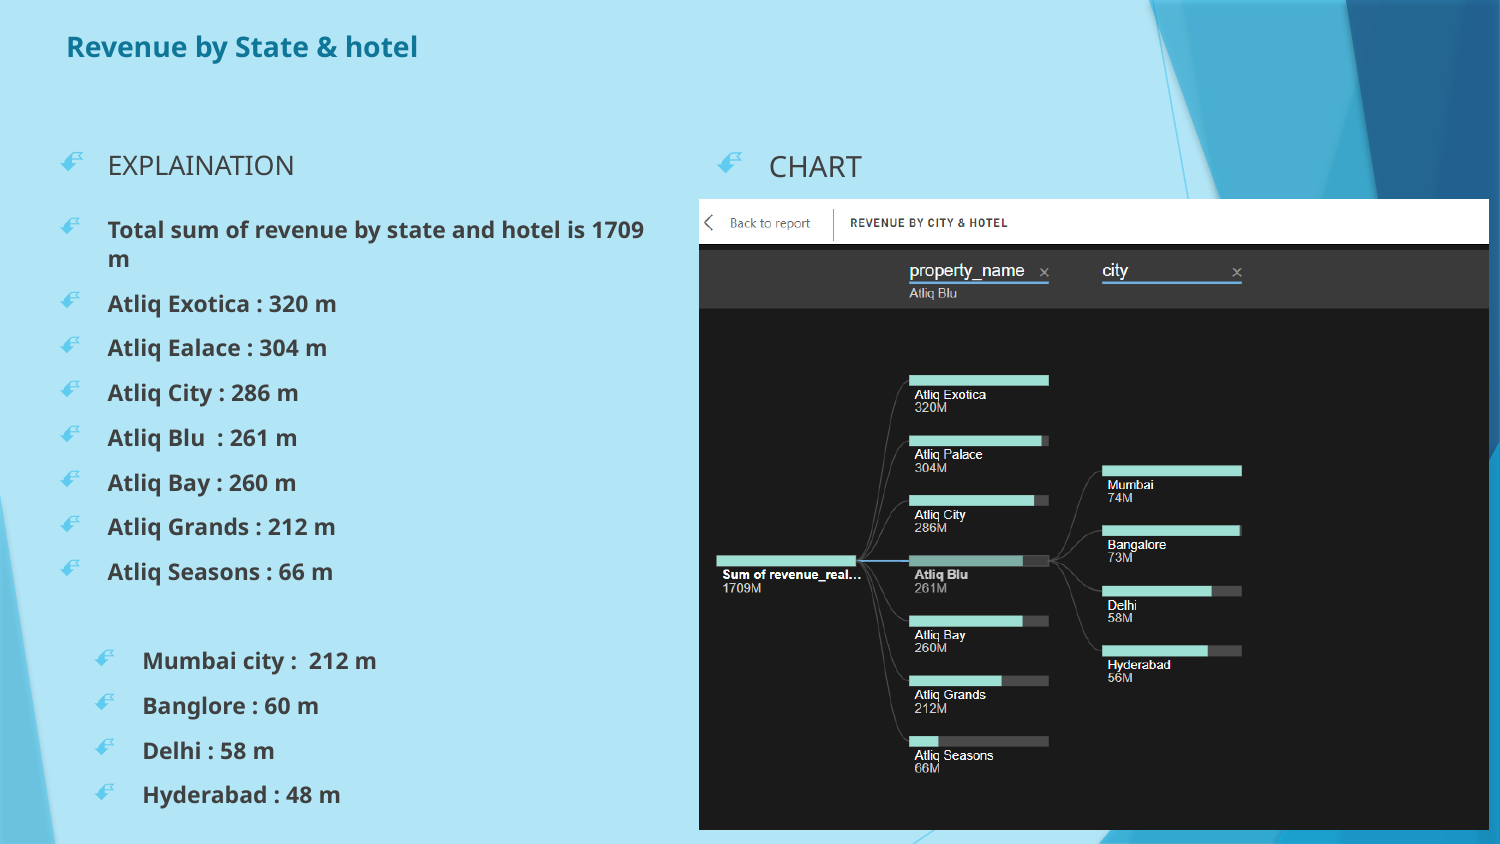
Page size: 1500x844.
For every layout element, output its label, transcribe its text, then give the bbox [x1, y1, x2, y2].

text_box [0, 80, 1500, 844]
picture [698, 199, 1490, 831]
title Revenue by State & hotel [51, 13, 1343, 109]
list CHART [678, 133, 1500, 830]
list EXPLAINATION Total sum of revenue by state and hotel is 1709 m Atliq Exotica : 320 m Atliq Ealace : 304 m Atliq City : 286 m Atliq Blu : 261 m Atliq Bay : 260 m Atliq Grands : 212 m Atliq Seasons : 66 m Mumbai city : 212 m Banglore : 60 m Delhi : 58 m Hyderabad : 48 m [23, 133, 678, 830]
